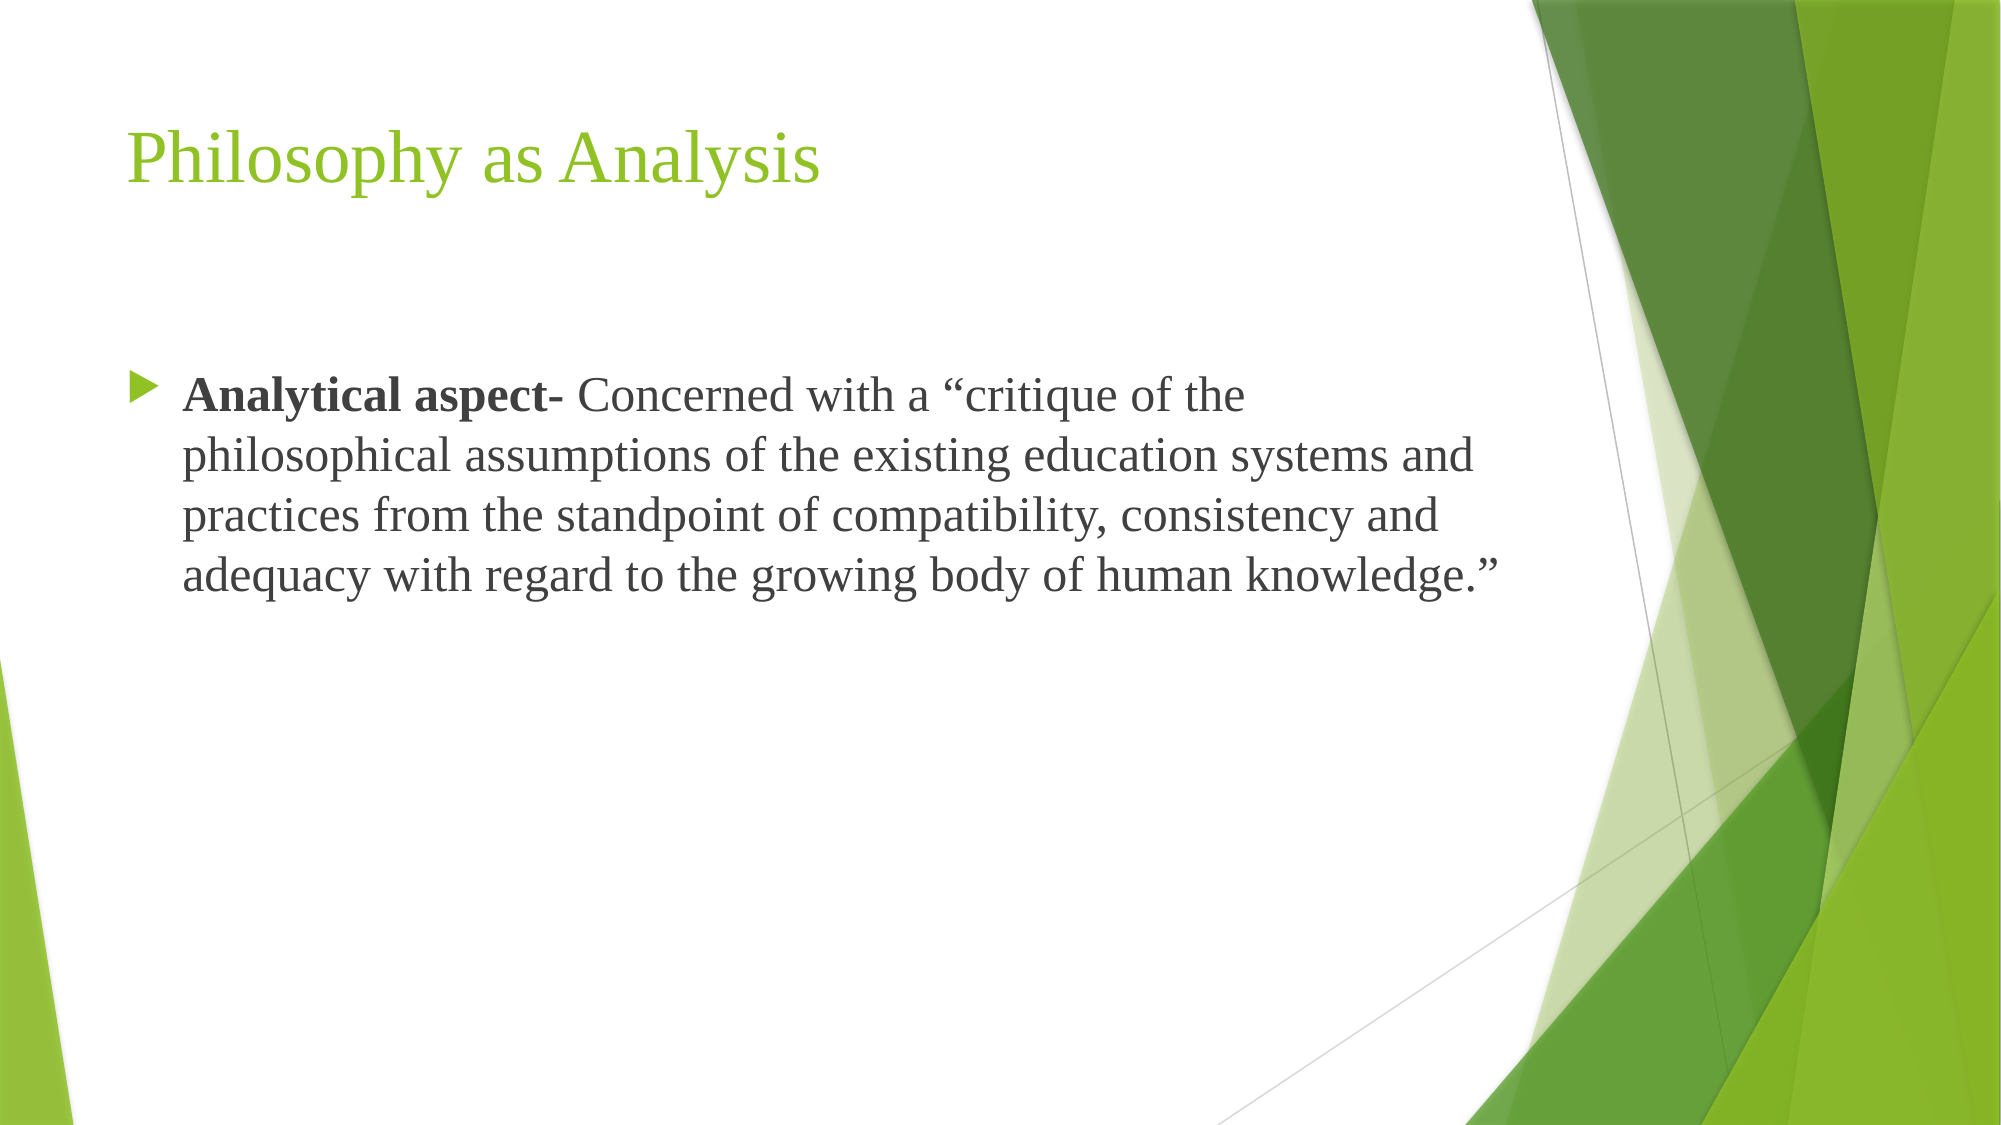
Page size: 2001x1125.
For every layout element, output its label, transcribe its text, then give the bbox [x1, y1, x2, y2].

list Analytical aspect- Concerned with a “critique of the philosophical assumptions of the existing education systems and practices from the standpoint of compatibility, consistency and adequacy with regard to the growing body of human knowledge.” [111, 354, 1522, 992]
title Philosophy as Analysis [111, 99, 1522, 317]
